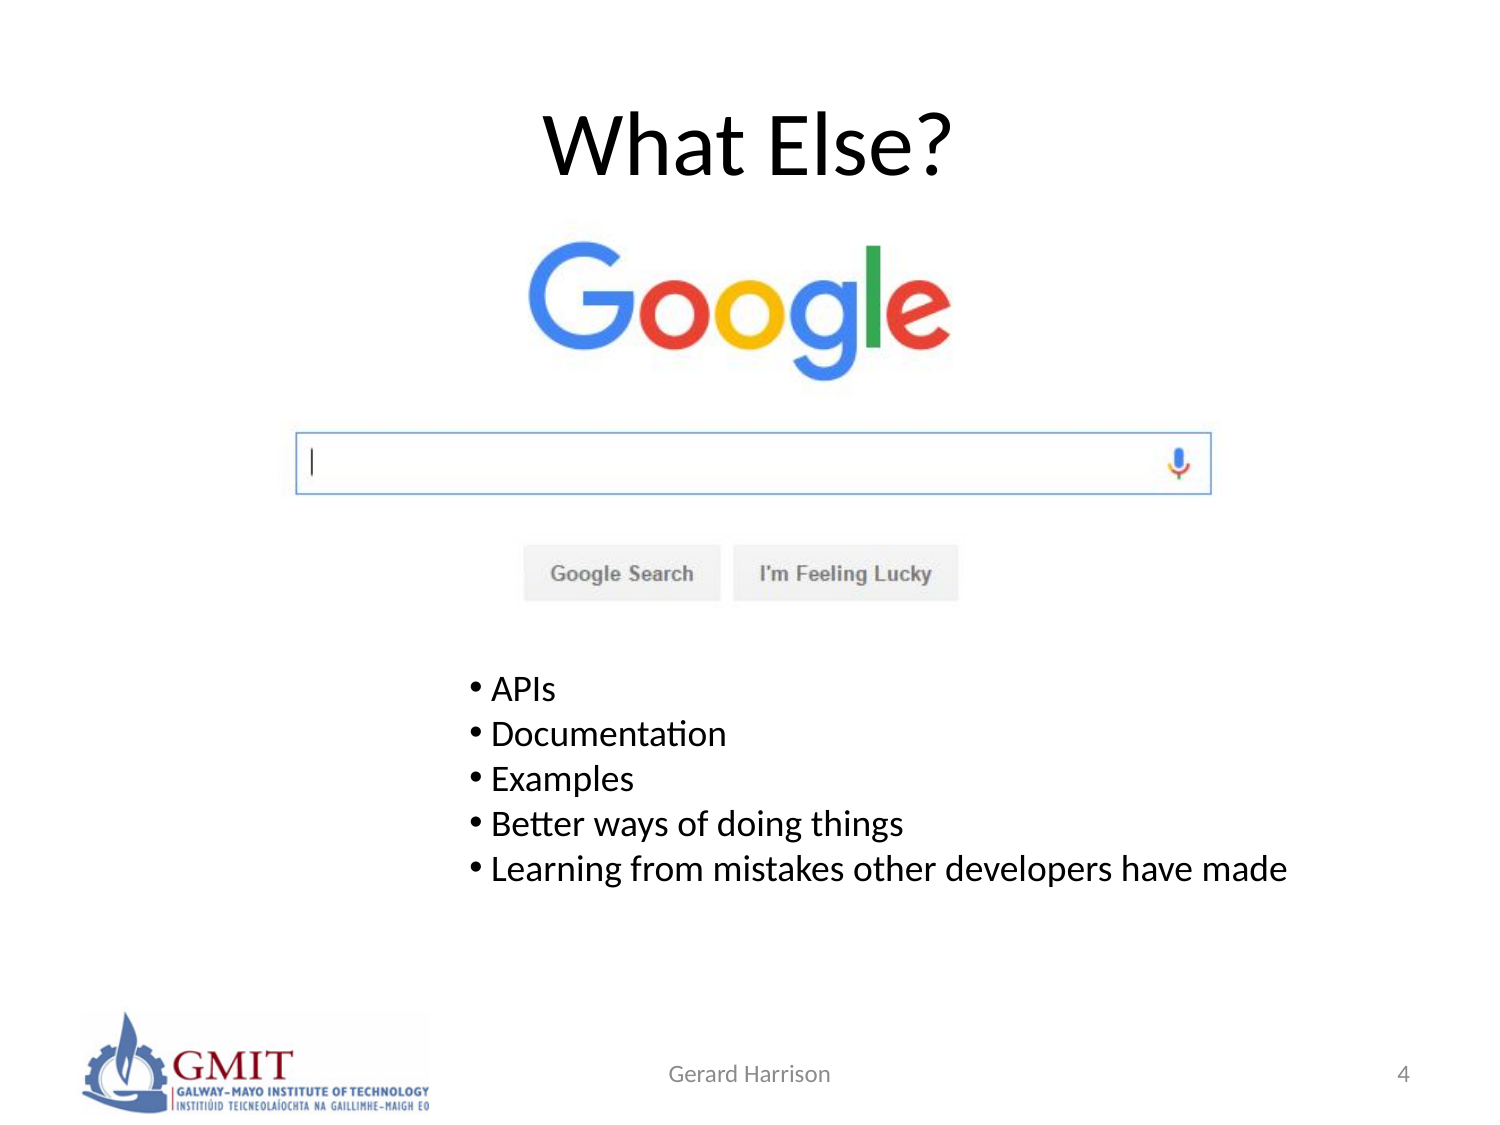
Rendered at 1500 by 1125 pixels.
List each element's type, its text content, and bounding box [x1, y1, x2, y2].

text_box APIs Documentation Examples Better ways of doing things Learning from mistakes other developers have made [454, 656, 1329, 897]
footer Gerard Harrison [512, 1042, 988, 1103]
picture [76, 1006, 437, 1125]
slide_number 4 [1074, 1042, 1425, 1103]
title What Else? [75, 45, 1425, 233]
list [277, 196, 1224, 636]
